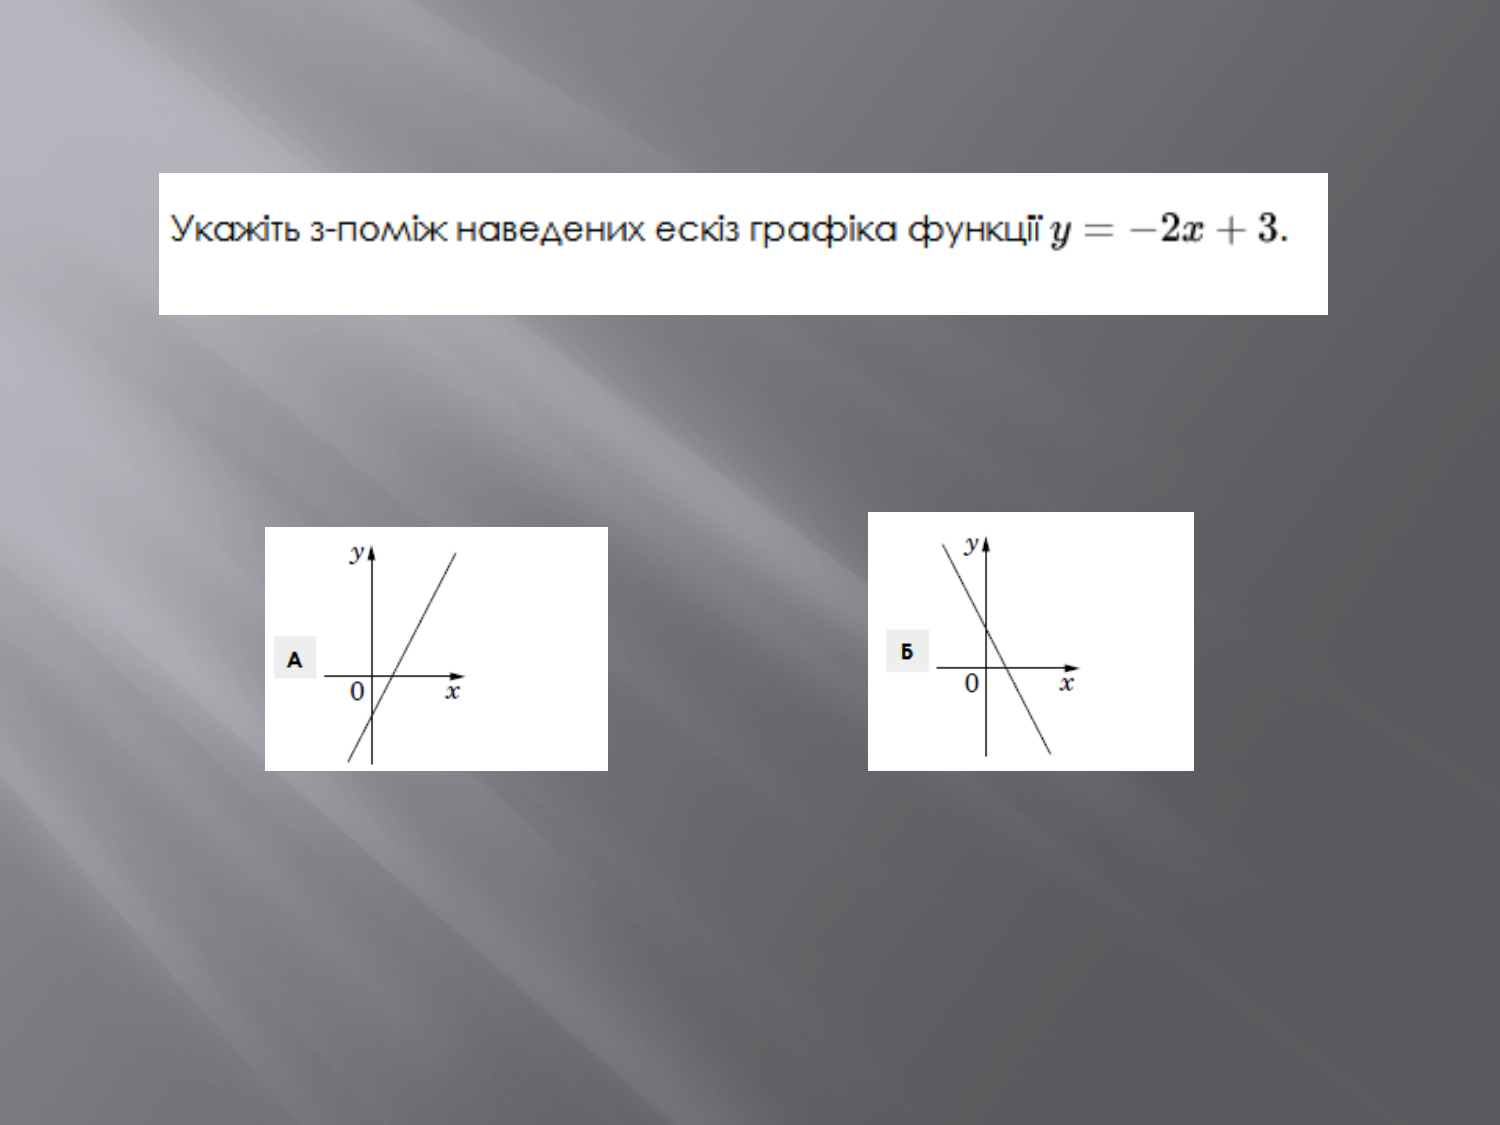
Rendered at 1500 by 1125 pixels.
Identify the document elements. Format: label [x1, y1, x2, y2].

picture [265, 526, 609, 771]
picture [159, 173, 1328, 315]
picture [867, 512, 1194, 771]
